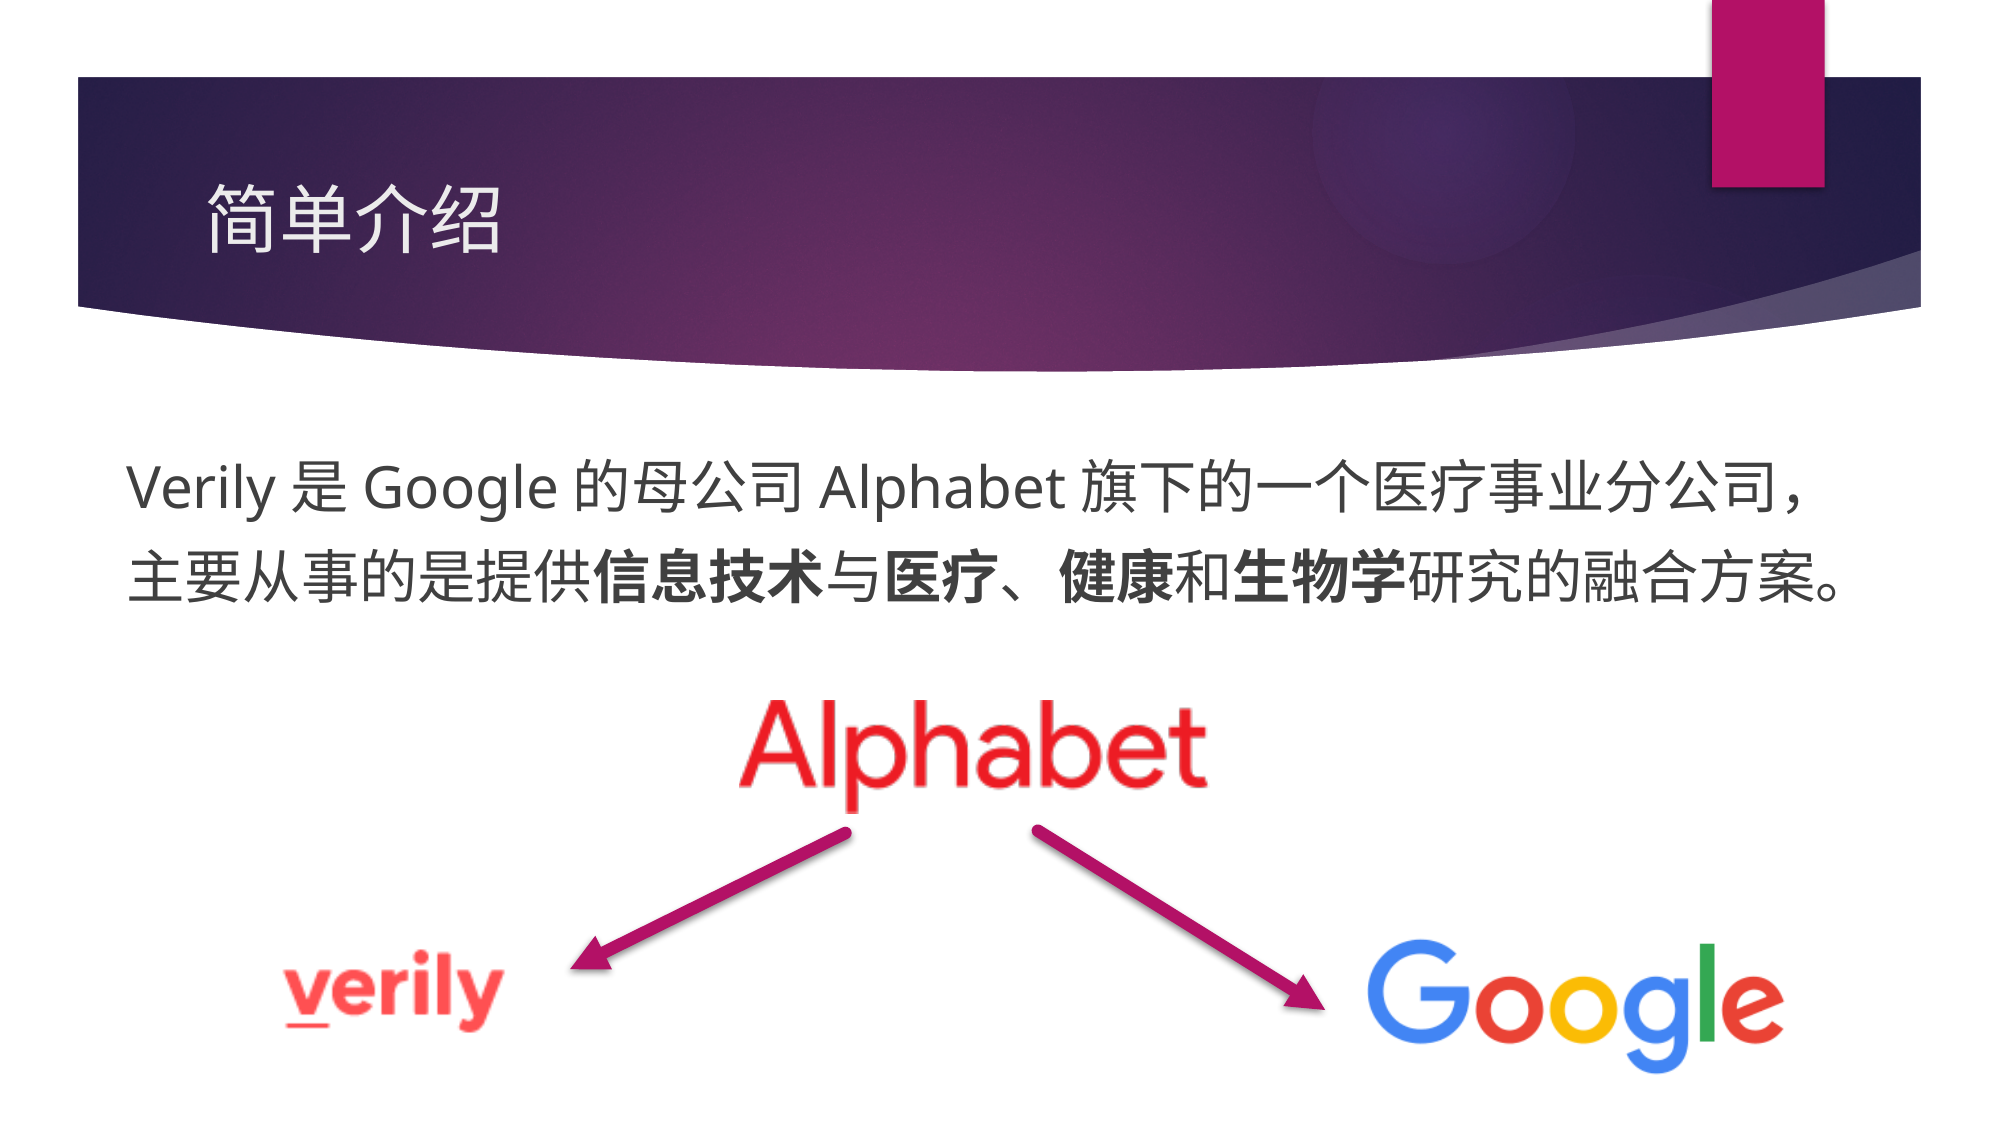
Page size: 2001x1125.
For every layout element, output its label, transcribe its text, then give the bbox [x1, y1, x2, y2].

picture [738, 700, 1210, 815]
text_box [569, 832, 846, 970]
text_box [1037, 830, 1326, 1011]
picture [1367, 935, 1791, 1085]
picture [200, 900, 599, 1080]
title 简单介绍 [189, 159, 1627, 276]
list Verily是Google的母公司Alphabet旗下的一个医疗事业分公司， 主要从事的是提供信息技术与医疗、健康和生物学研究的融合方案。 [111, 442, 1837, 647]
